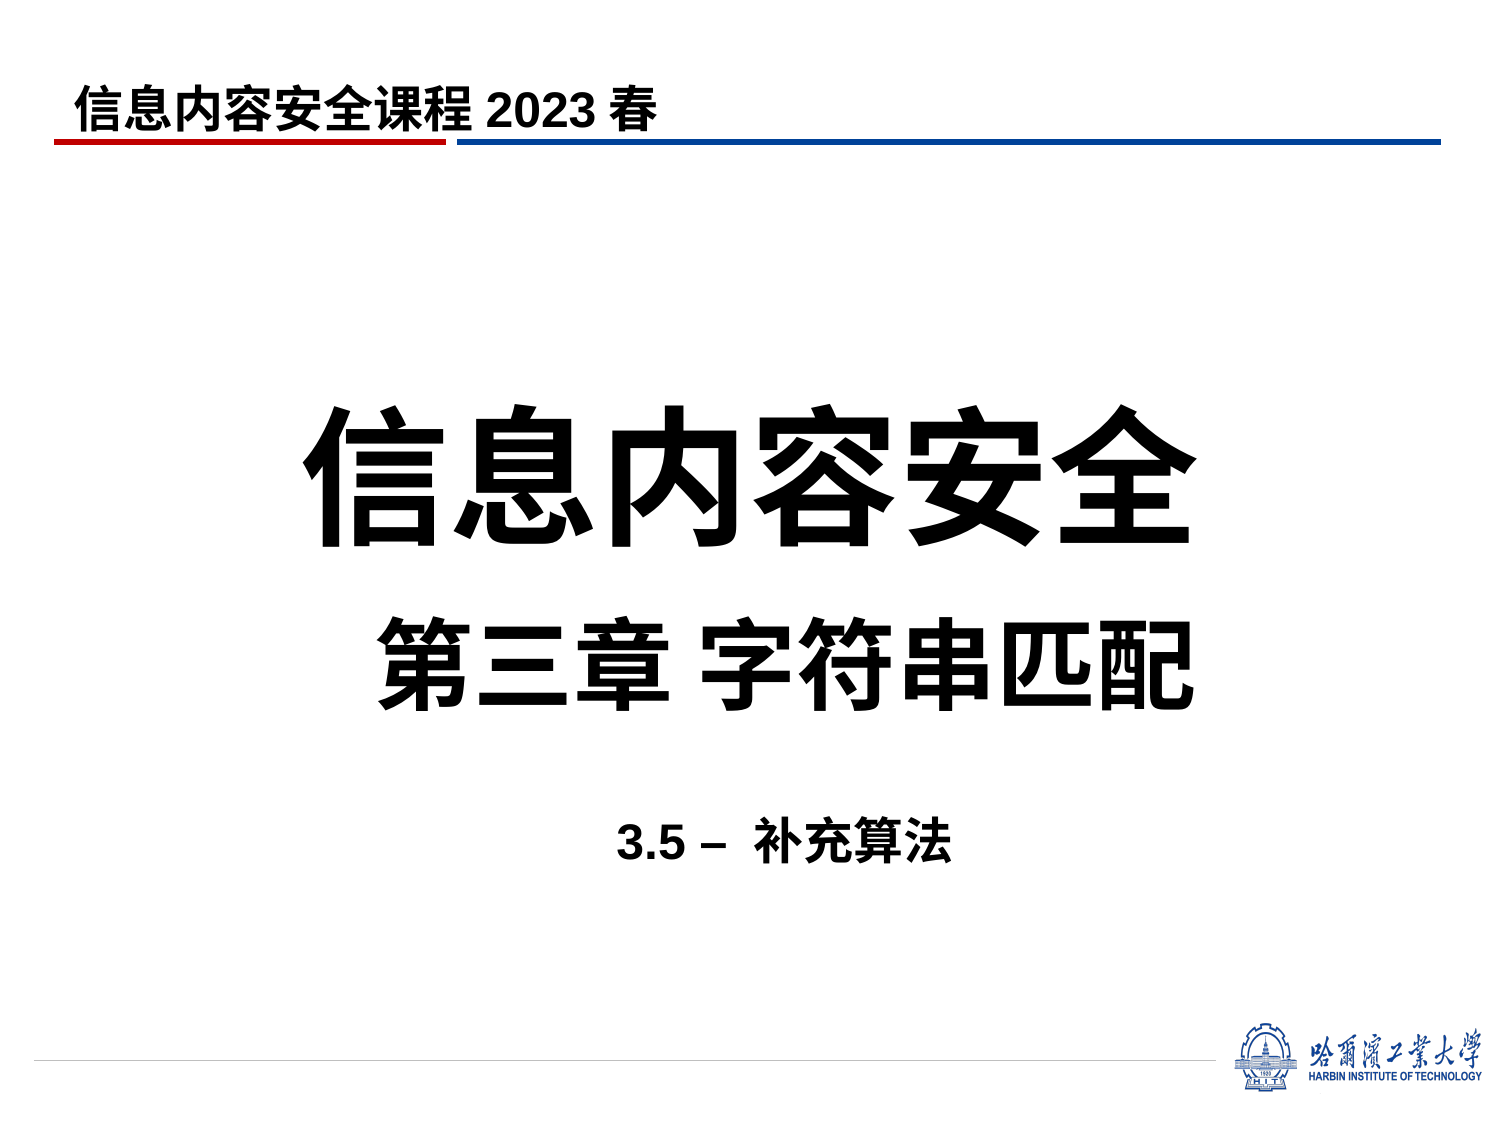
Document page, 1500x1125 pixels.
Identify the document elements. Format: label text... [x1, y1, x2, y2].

text_box 第三章 字符串匹配 [147, 574, 1423, 752]
text_box 信息内容安全课程2023春 [58, 70, 680, 146]
text_box 信息内容安全 [112, 385, 1388, 563]
text_box 3.5 – 补充算法 [601, 801, 969, 877]
picture [1204, 1023, 1482, 1094]
